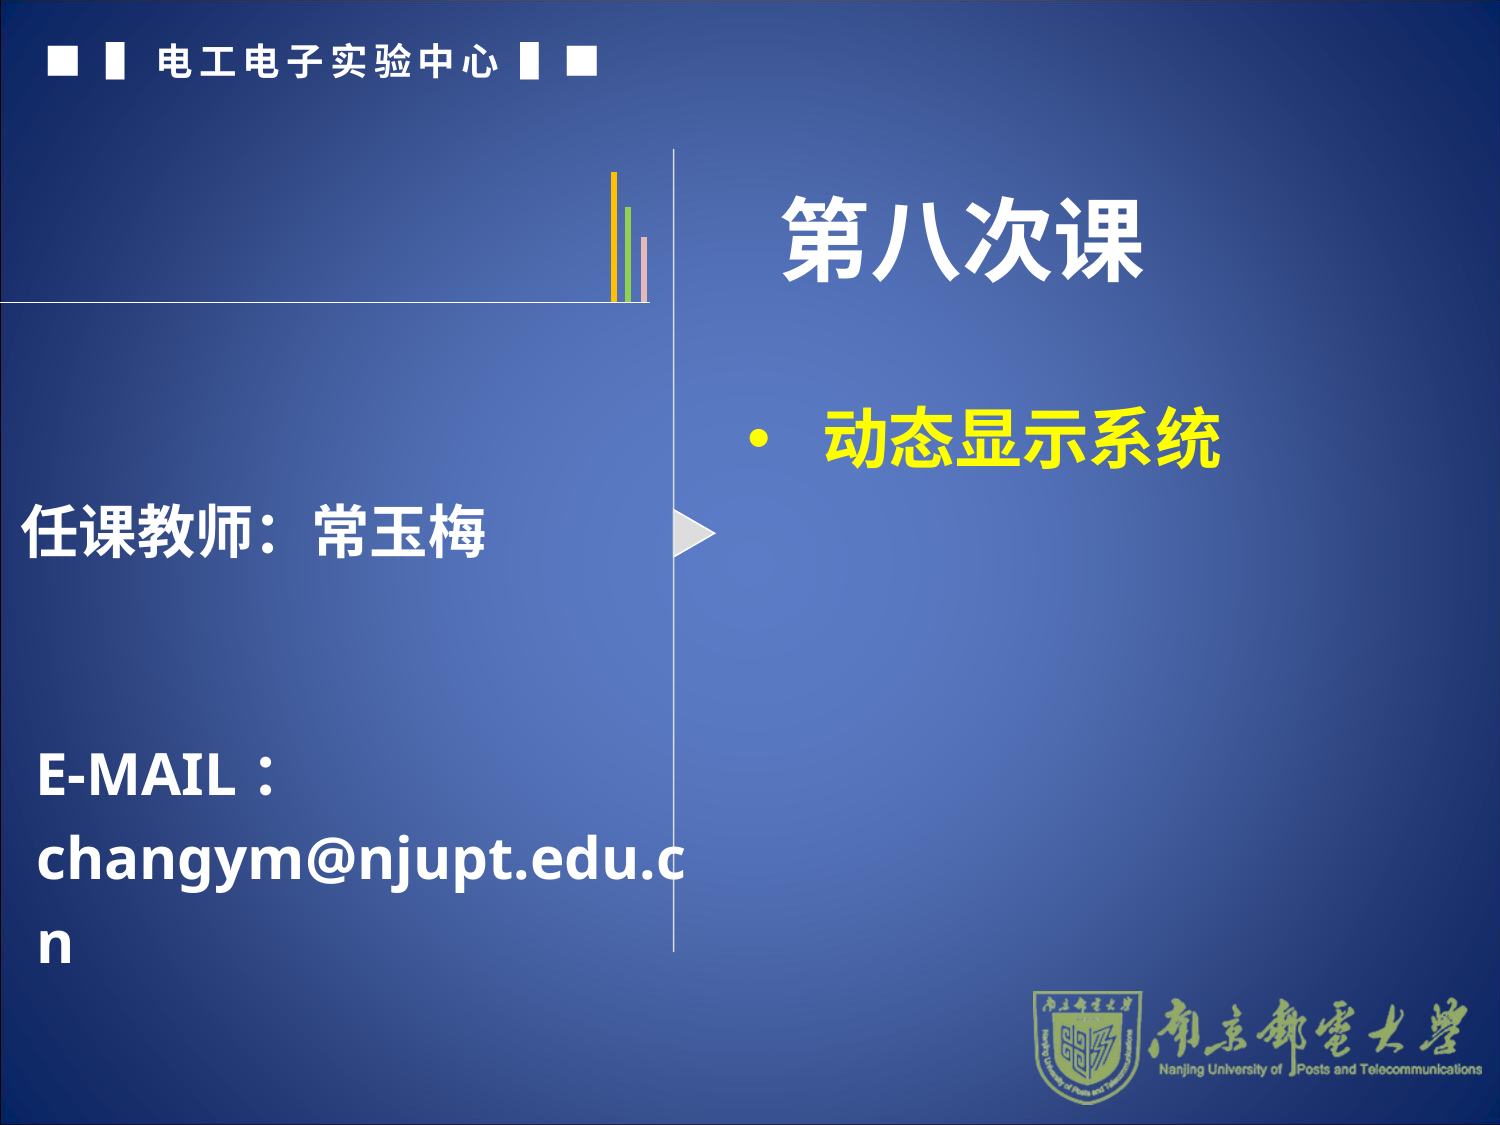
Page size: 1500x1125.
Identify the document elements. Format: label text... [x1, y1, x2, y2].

picture [0, 0, 1500, 1125]
text_box 任课教师：常玉梅 [5, 479, 703, 580]
text_box 动态显示系统 [732, 349, 1442, 928]
text_box E-MAIL：changym@njupt.edu.cn [5, 716, 703, 983]
text_box 第八次课 [764, 175, 1161, 301]
text_box [703, 526, 715, 540]
